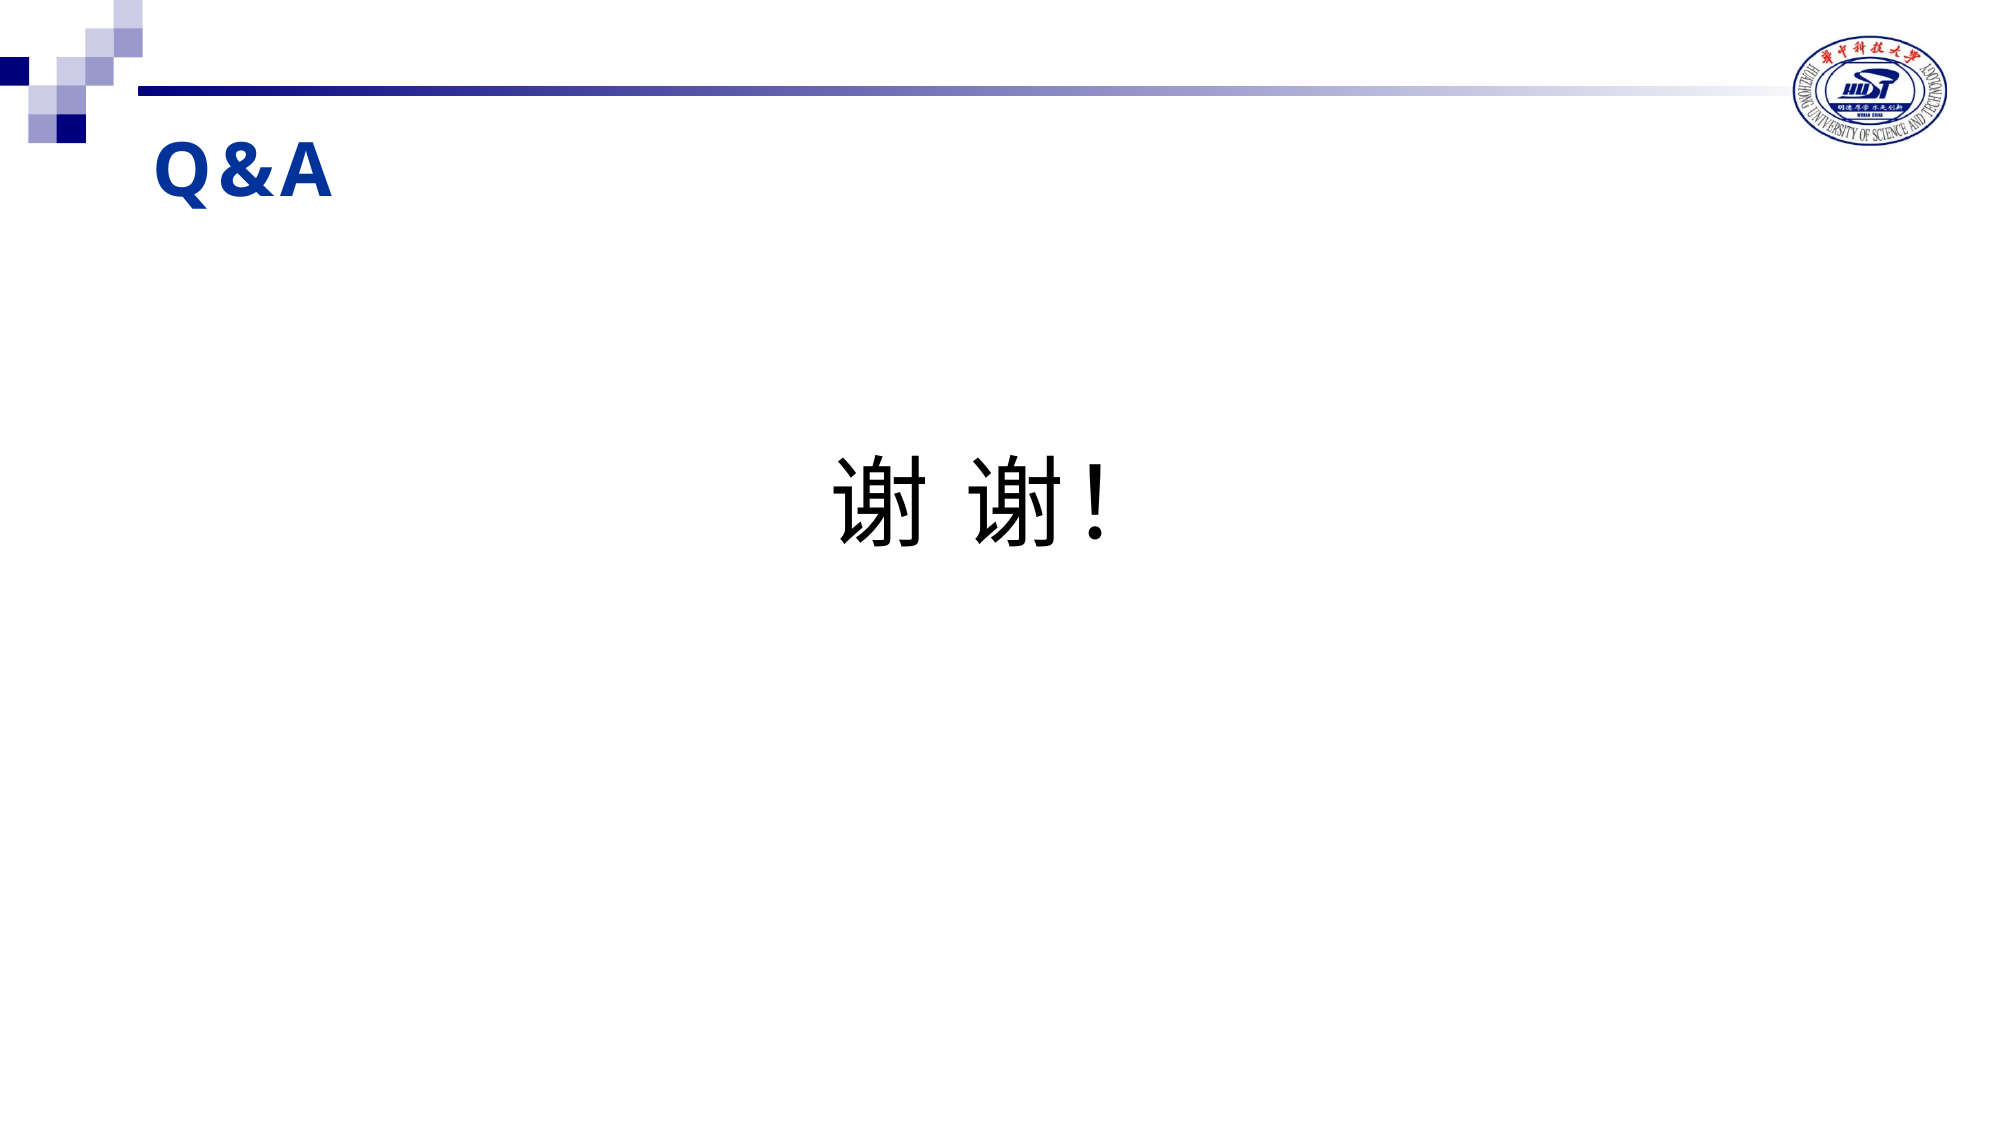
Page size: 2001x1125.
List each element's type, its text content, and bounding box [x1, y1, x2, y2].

list 谢 谢！ [99, 432, 1900, 705]
title Q&A [137, 113, 1471, 220]
picture [1791, 33, 1948, 148]
